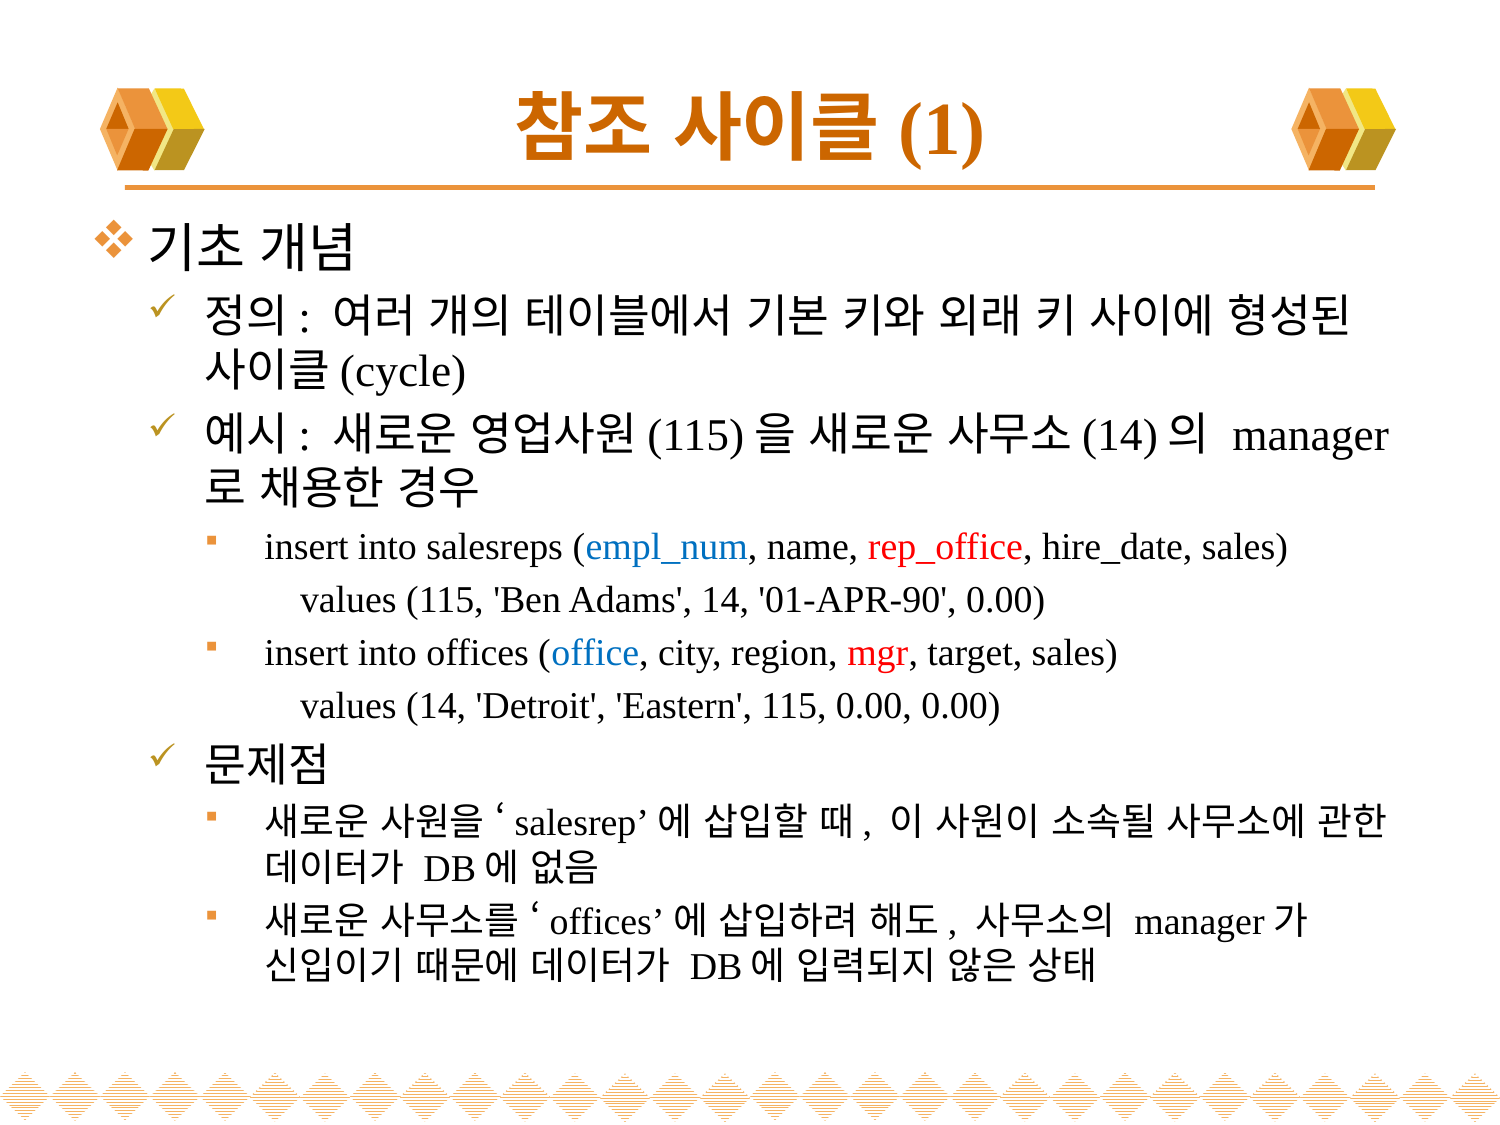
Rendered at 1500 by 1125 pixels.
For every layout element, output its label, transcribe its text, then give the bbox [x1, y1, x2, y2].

title 참조 사이클(1) [75, 67, 1425, 182]
list 기초 개념 정의: 여러 개의 테이블에서 기본 키와 외래 키 사이에 형성된 사이클(cycle) 예시: 새로운 영업사원(115)을 새로운 사무소(14)의 manager로 채용한 경우 insert into salesreps (empl_num, name, rep_office, hire_date, sales) values (115, 'Ben Adams', 14, '01-APR-90', 0.00) insert into offices (office, city, region, mgr, target, sales) values (14, 'Detroit', 'Eastern', 115, 0.00, 0.00) 문제점 새로운 사원을 ‘salesrep’에 삽입할 때, 이 사원이 소속될 사무소에 관한 데이터가 DB에 없음 새로운 사무소를 ‘offices’에 삽입하려 해도, 사무소의 manager가 신입이기 때문에 데이터가 DB에 입력되지 않은 상태 [75, 202, 1425, 1004]
